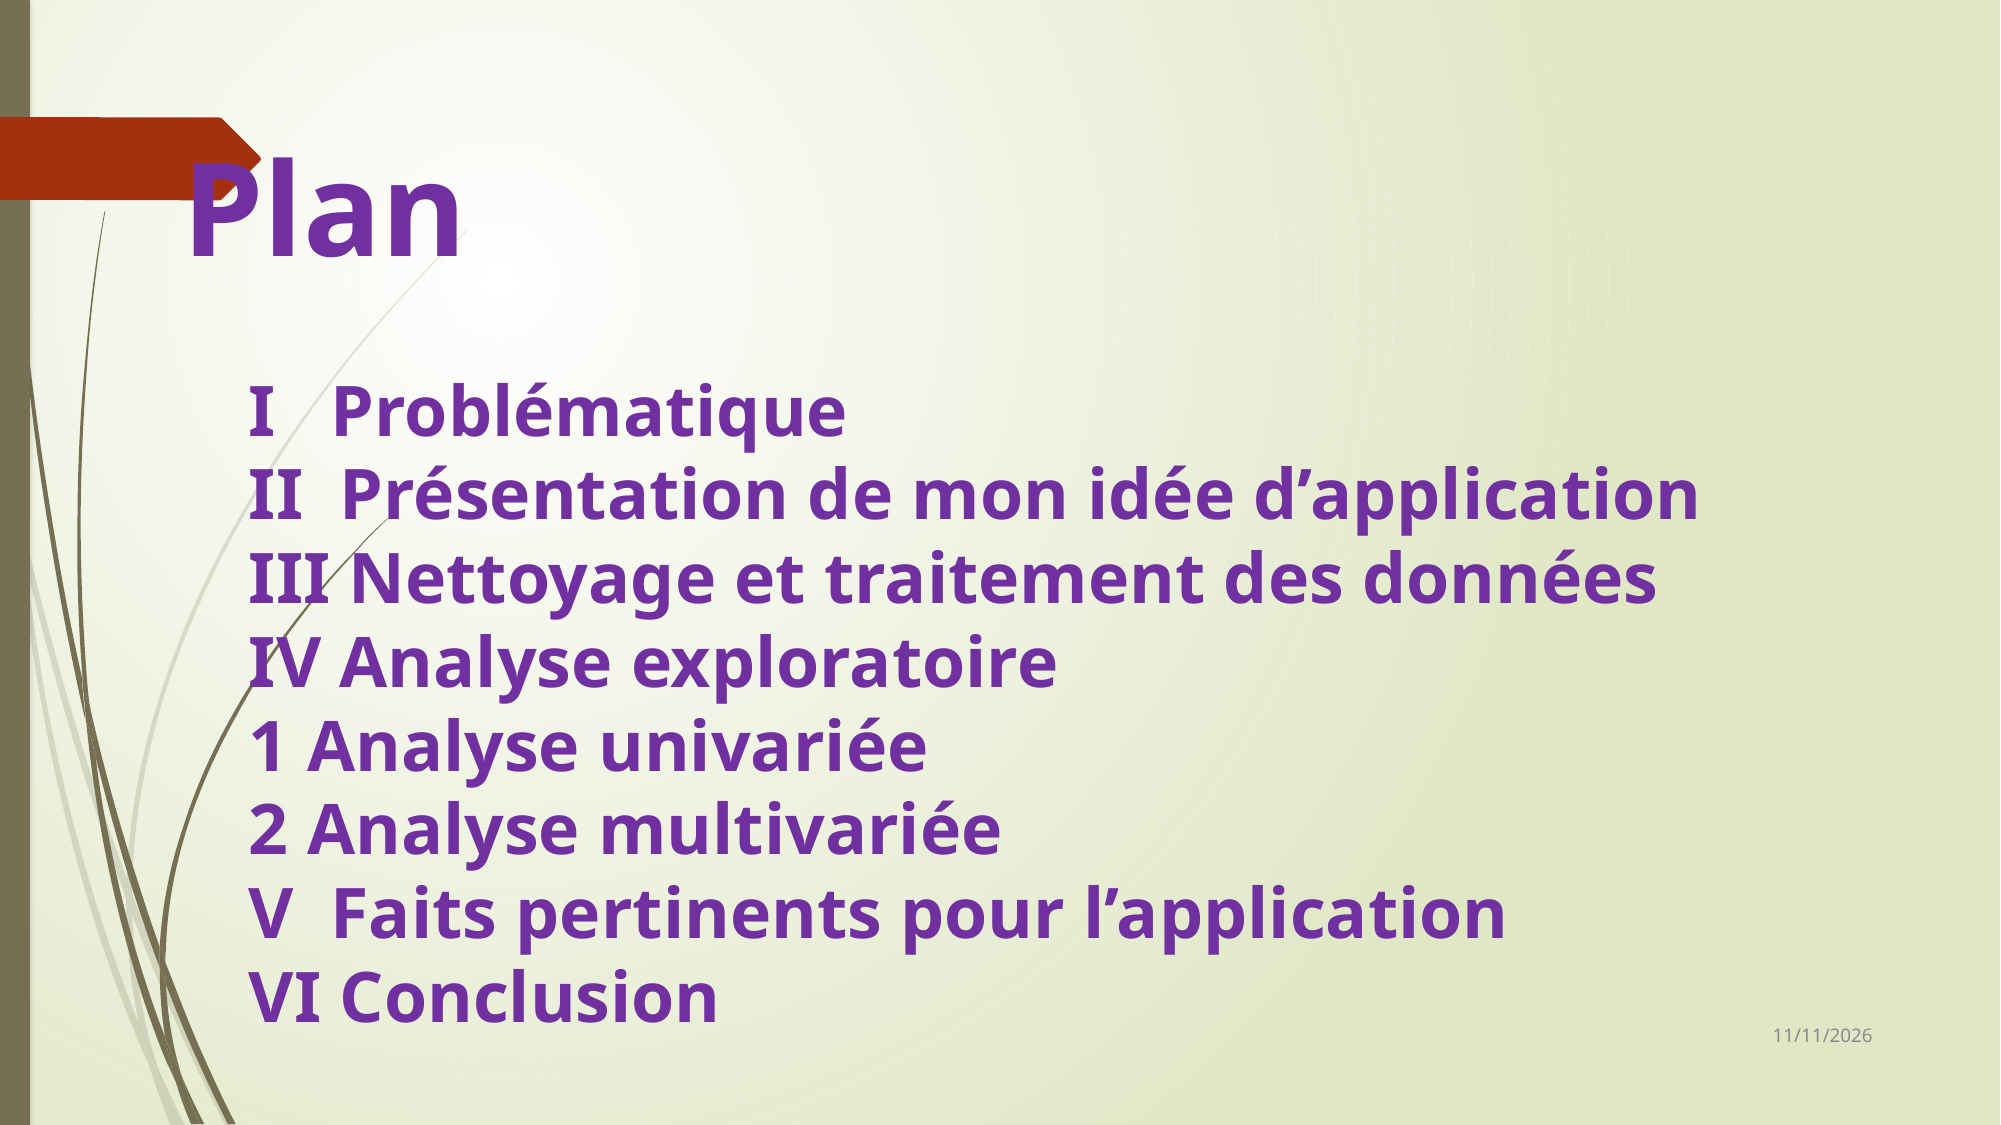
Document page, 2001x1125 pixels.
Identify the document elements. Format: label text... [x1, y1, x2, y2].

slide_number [1699, 1005, 1888, 1067]
title Plan I Problématique II Présentation de mon idée d’application III Nettoyage et traitement des données IV Analyse exploratoire 1 Analyse univariée 2 Analyse multivariée V Faits pertinents pour l’application VI Conclusion [94, 119, 1904, 1050]
